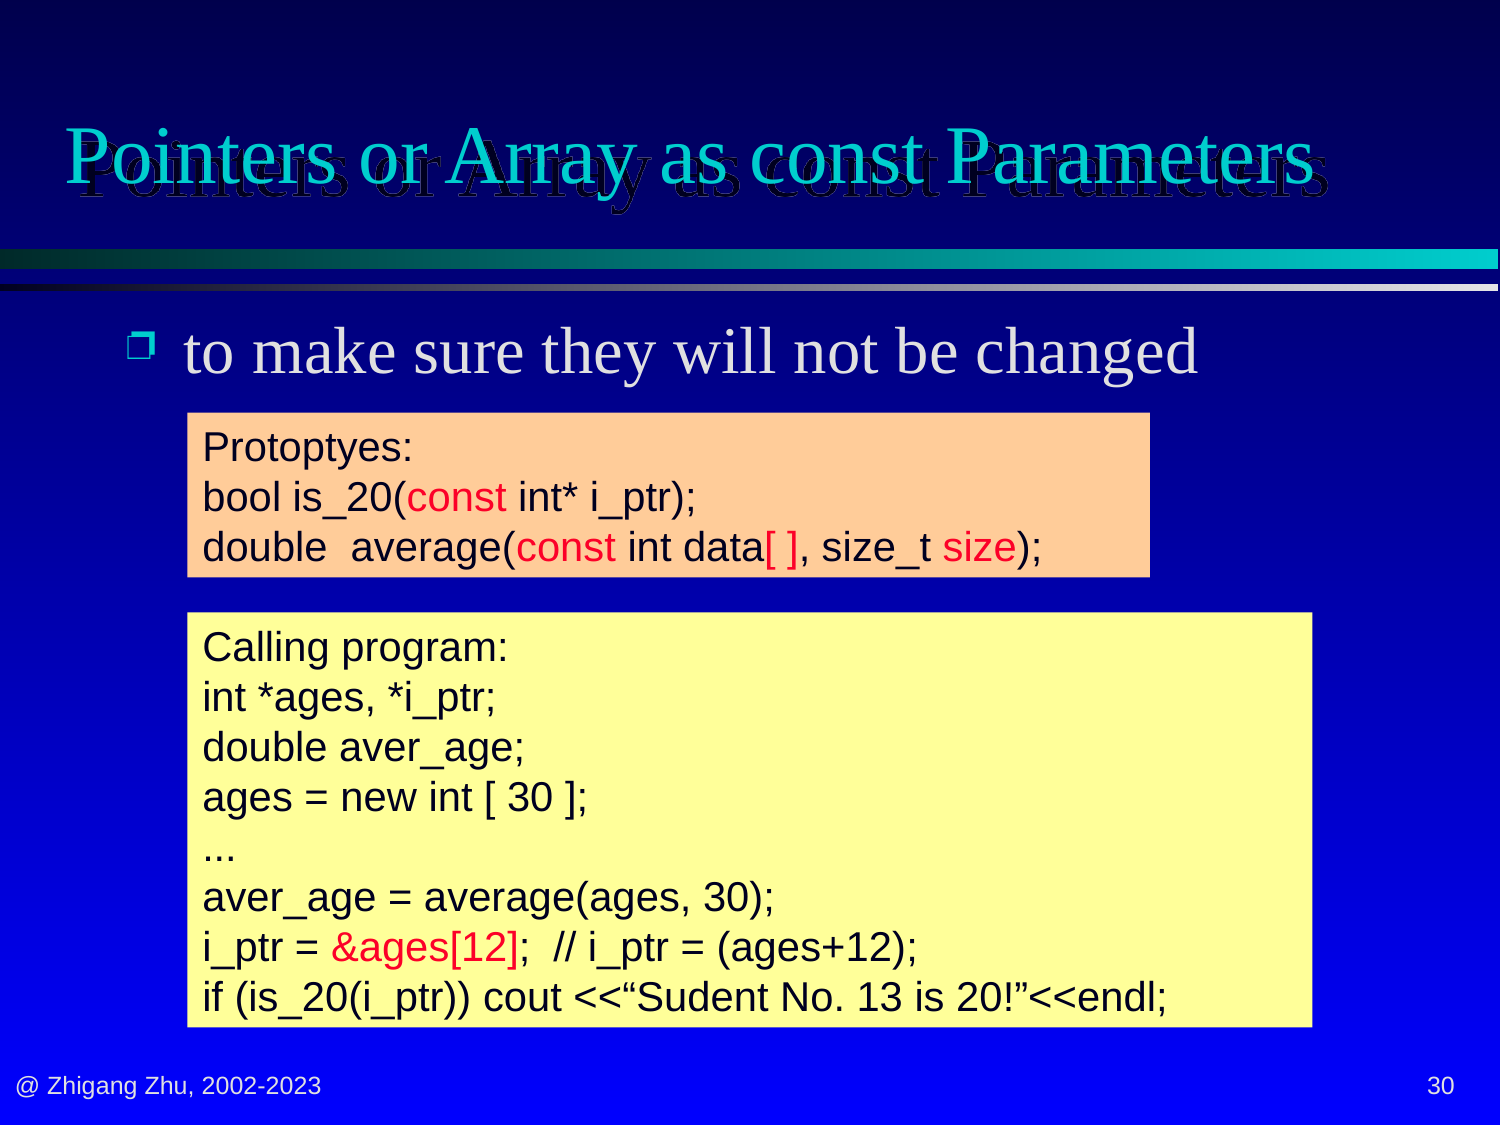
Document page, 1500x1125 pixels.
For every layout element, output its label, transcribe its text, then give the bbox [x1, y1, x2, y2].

text_box Calling program: int *ages, *i_ptr; double aver_age; ages = new int [ 30 ]; ... aver_age = average(ages, 30); i_ptr = &ages[12]; // i_ptr = (ages+12); if (is_20(i_ptr)) cout <<“Sudent No. 13 is 20!”<<endl; [187, 612, 1313, 1028]
title Pointers or Array as const Parameters [49, 55, 1426, 245]
list to make sure they will not be changed [111, 299, 1388, 976]
text_box Protoptyes: bool is_20(const int* i_ptr); double average(const int data[ ], size_t size); [187, 412, 1150, 578]
